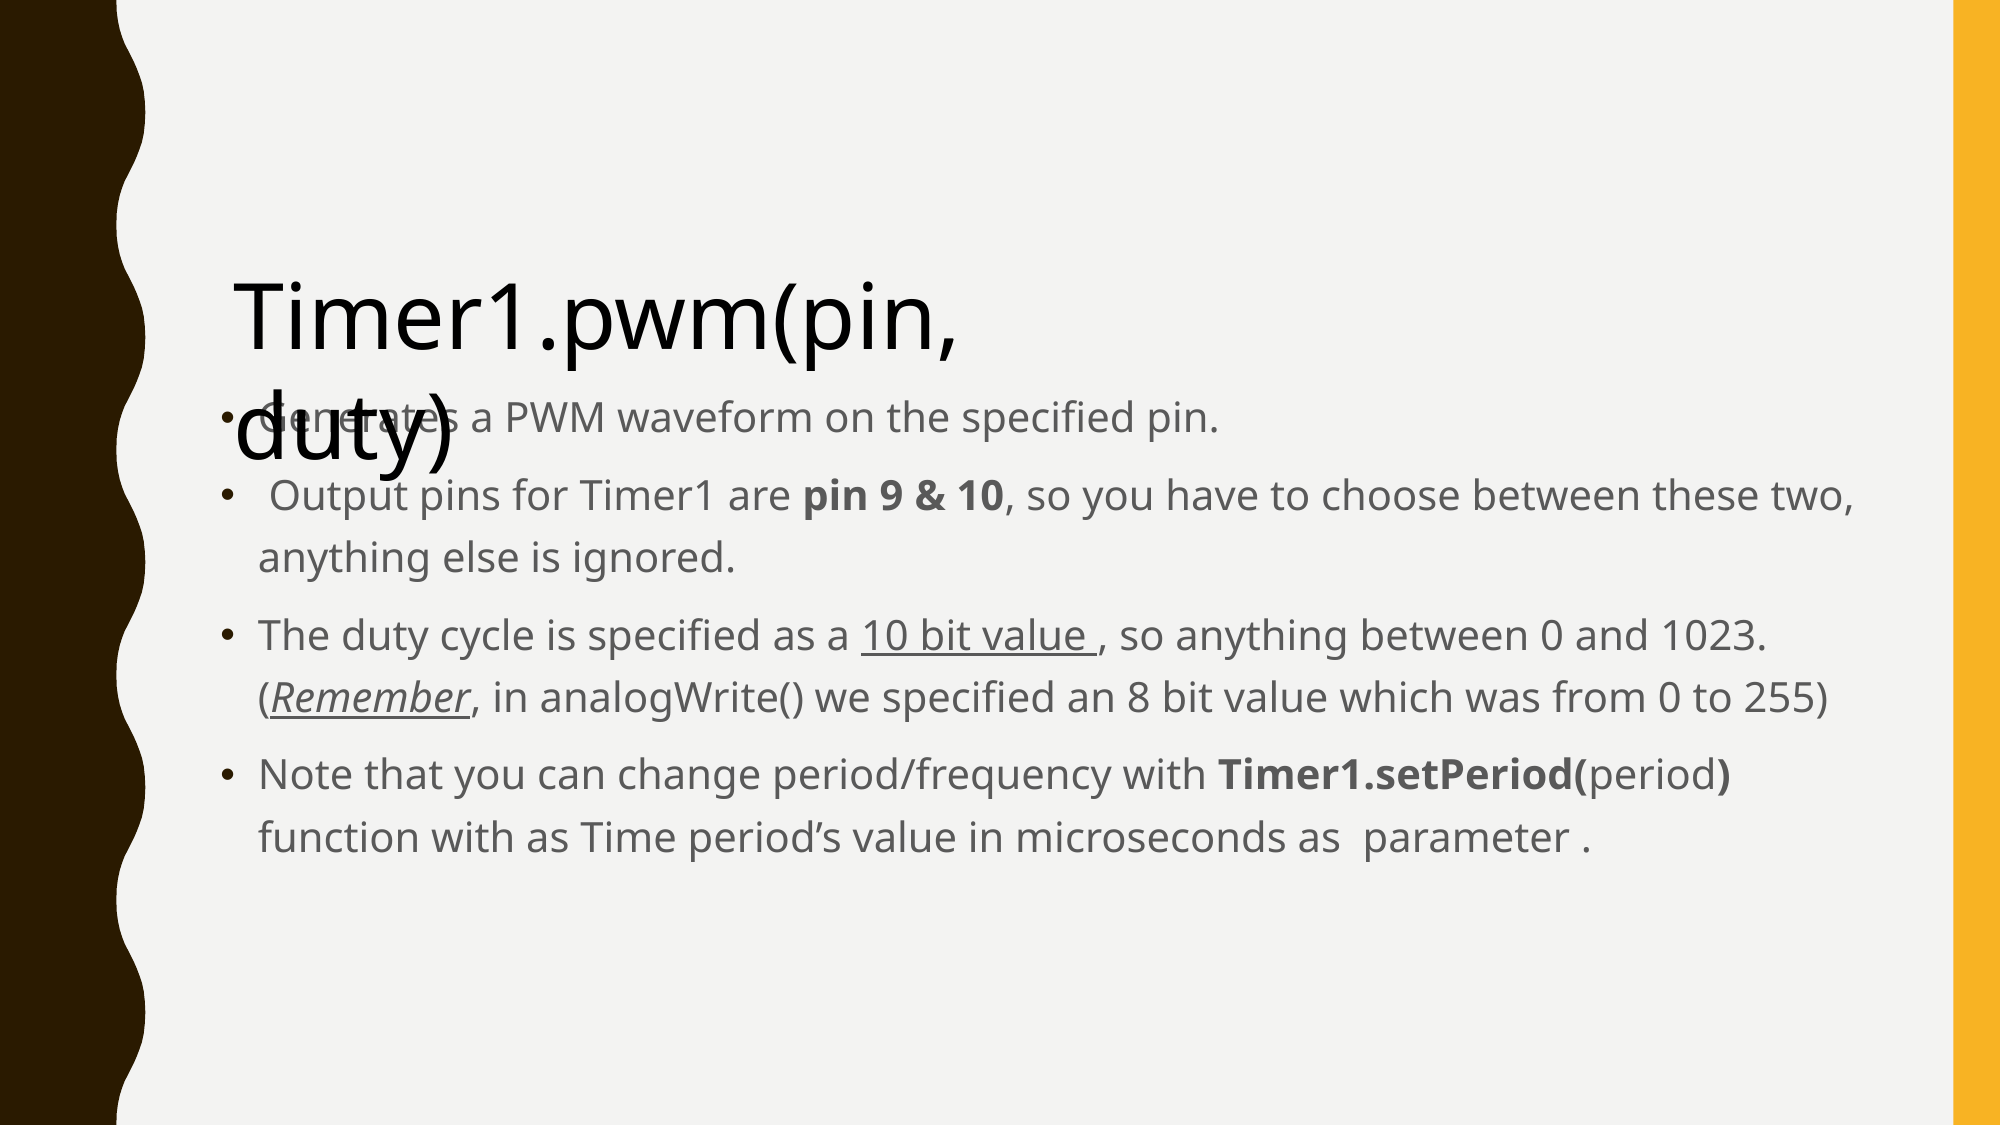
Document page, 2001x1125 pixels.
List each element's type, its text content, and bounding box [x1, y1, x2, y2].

text_box Timer1.pwm(pin, duty) [218, 250, 1219, 530]
list Generates a PWM waveform on the specified pin. Output pins for Timer1 are pin 9 & 10, so you have to choose between these two, anything else is ignored. The duty cycle is specified as a 10 bit value , so anything between 0 and 1023. (Remember, in analogWrite() we specified an 8 bit value which was from 0 to 255) Note that you can change period/frequency with Timer1.setPeriod(period) function with as Time period’s value in microseconds as parameter . [205, 375, 1875, 965]
